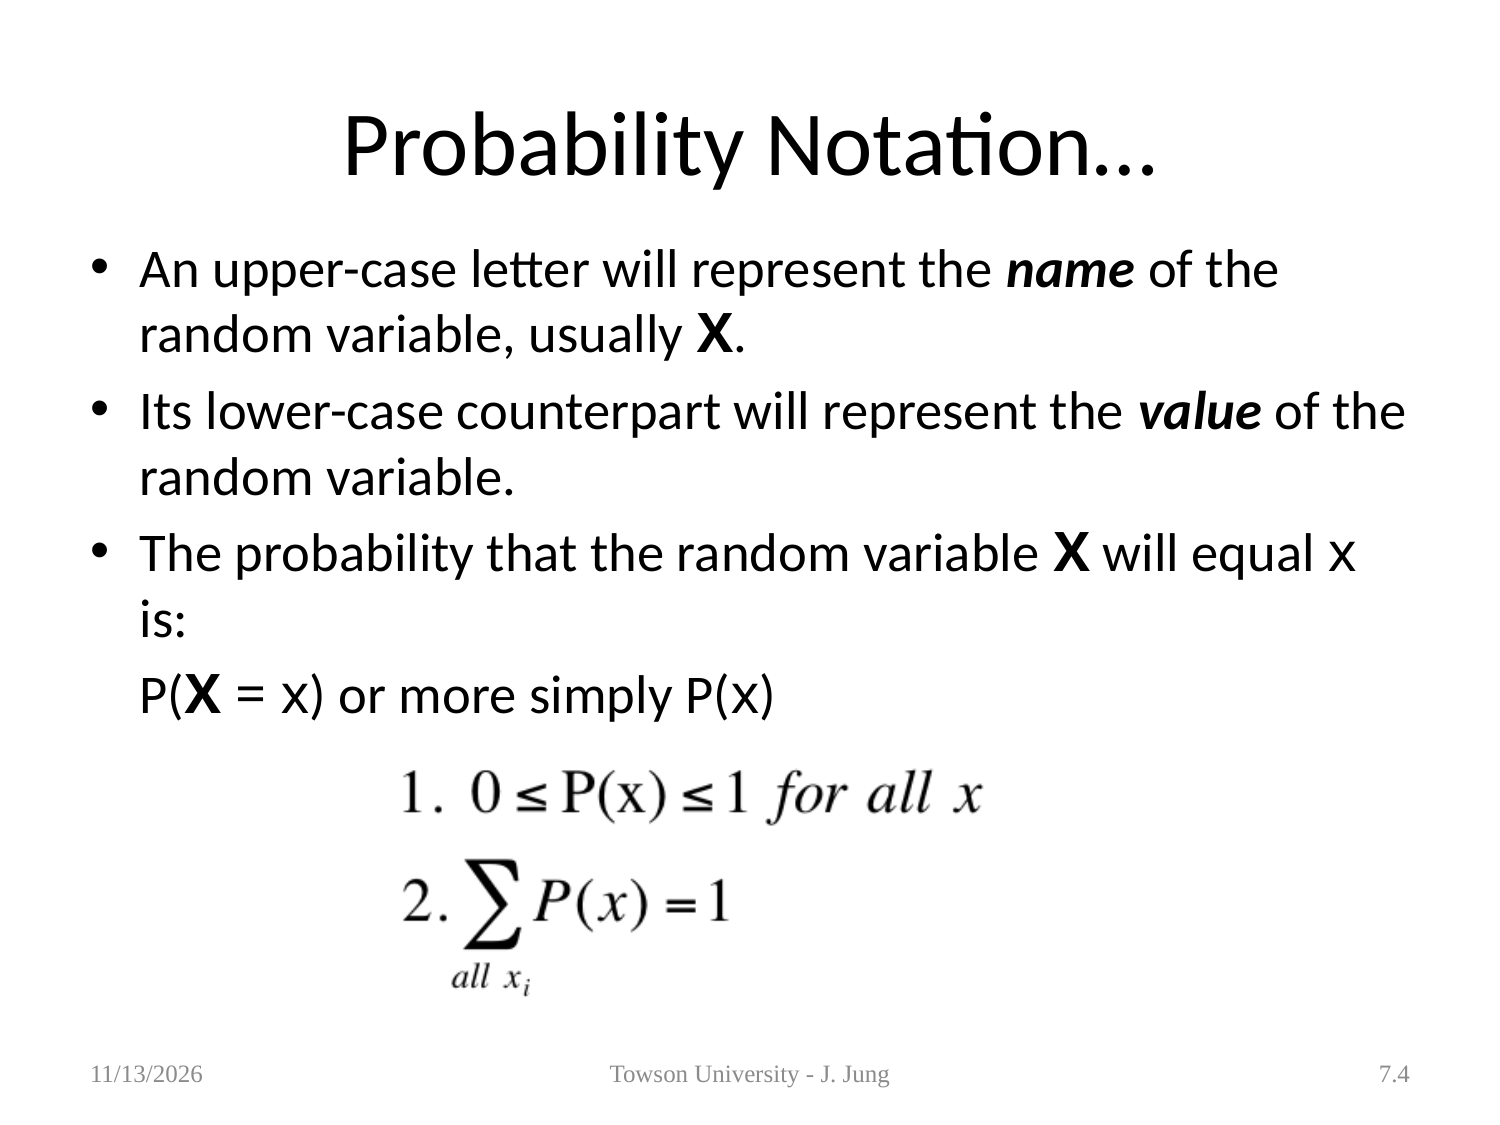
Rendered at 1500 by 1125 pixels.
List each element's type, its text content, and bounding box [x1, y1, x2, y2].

footer Towson University - J. Jung [512, 1042, 988, 1103]
slide_number 7.4 [1074, 1042, 1425, 1103]
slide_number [75, 1042, 425, 1103]
picture [387, 749, 1001, 1003]
list An upper-case letter will represent the name of the random variable, usually X. Its lower-case counterpart will represent the value of the random variable. The probability that the random variable X will equal x is: P(X = x) or more simply P(x) [74, 224, 1426, 738]
title Probability Notation… [74, 44, 1426, 224]
